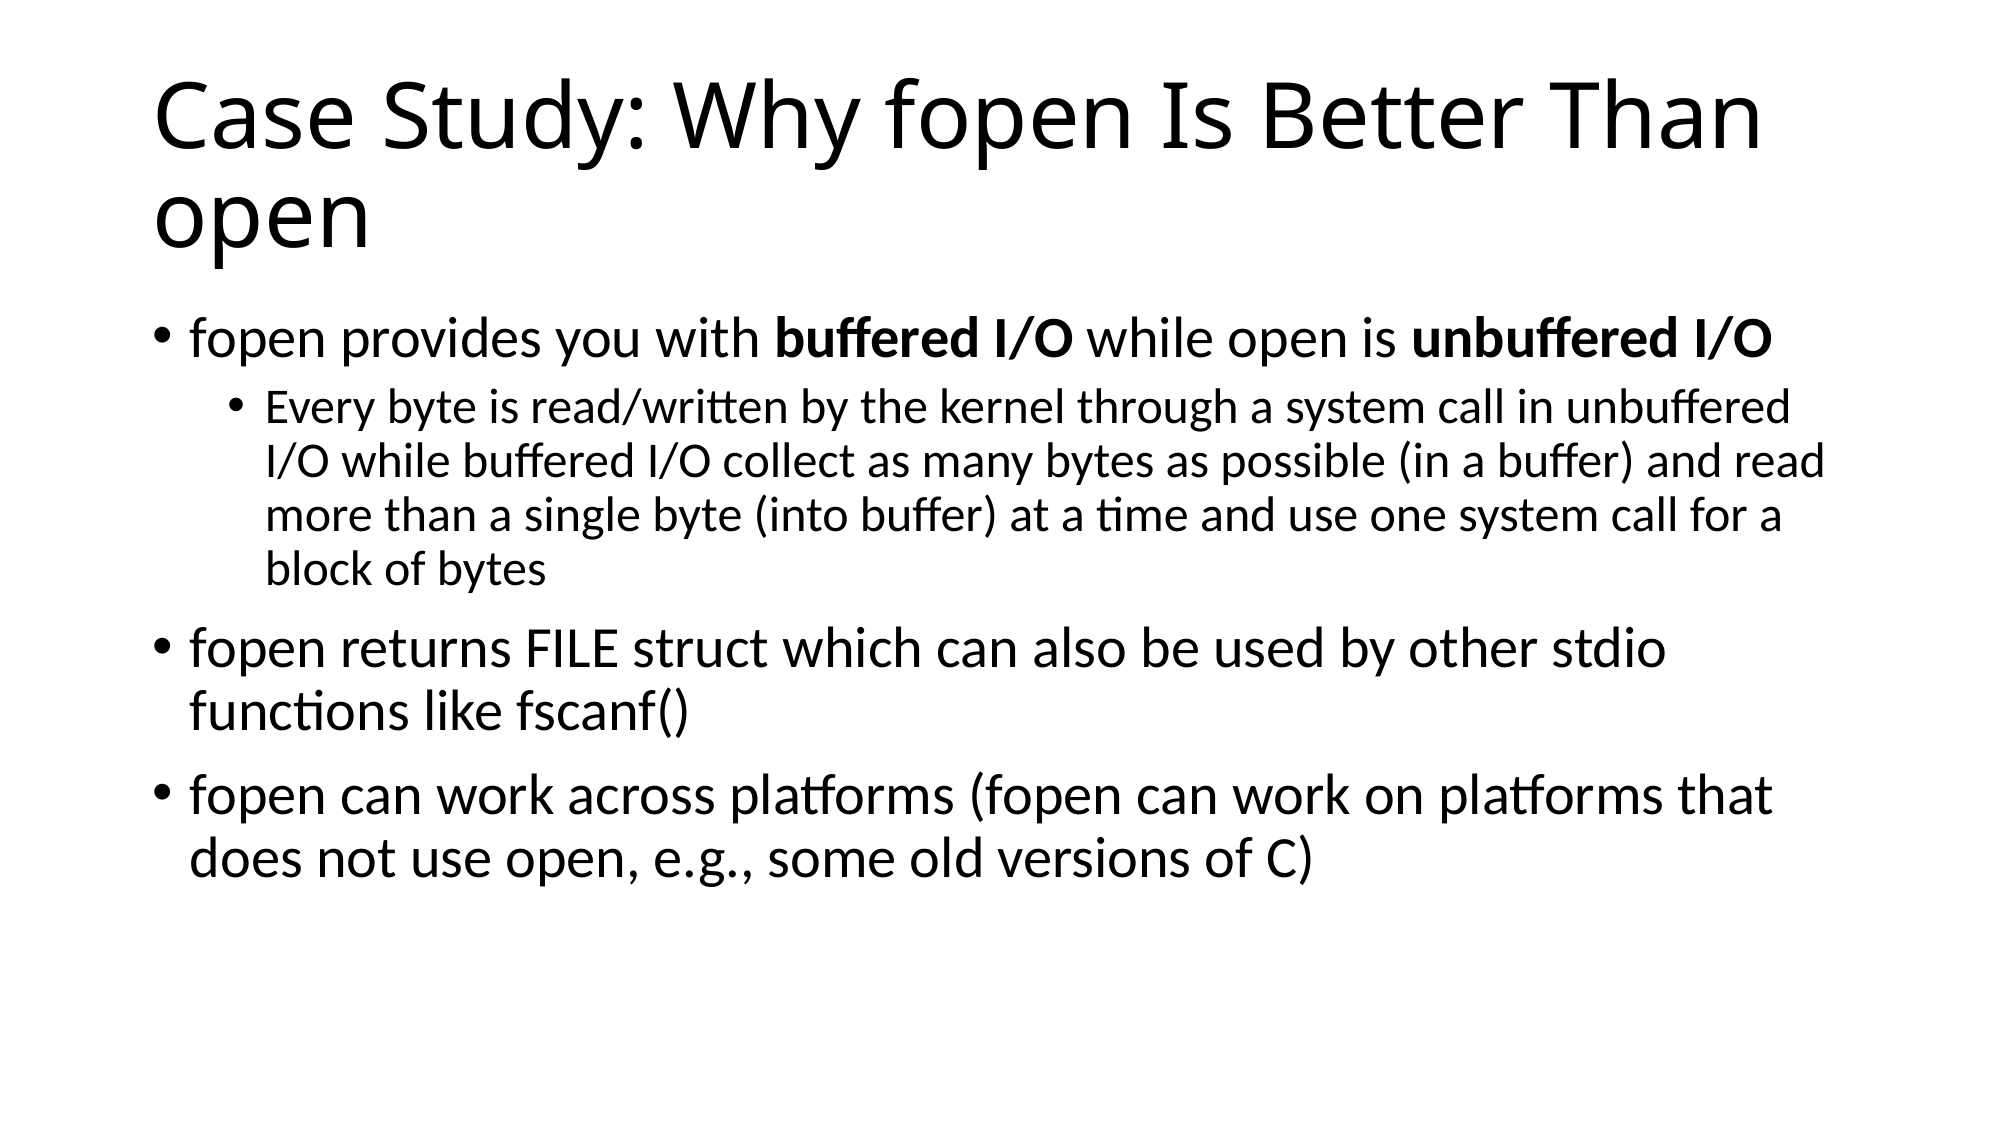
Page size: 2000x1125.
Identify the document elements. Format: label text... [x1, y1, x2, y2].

title Case Study: Why fopen Is Better Than open [137, 59, 1862, 278]
list fopen provides you with buffered I/O while open is unbuffered I/O Every byte is read/written by the kernel through a system call in unbuffered I/O while buffered I/O collect as many bytes as possible (in a buffer) and read more than a single byte (into buffer) at a time and use one system call for a block of bytes fopen returns FILE struct which can also be used by other stdio functions like fscanf() fopen can work across platforms (fopen can work on platforms that does not use open, e.g., some old versions of C) [137, 299, 1862, 1014]
